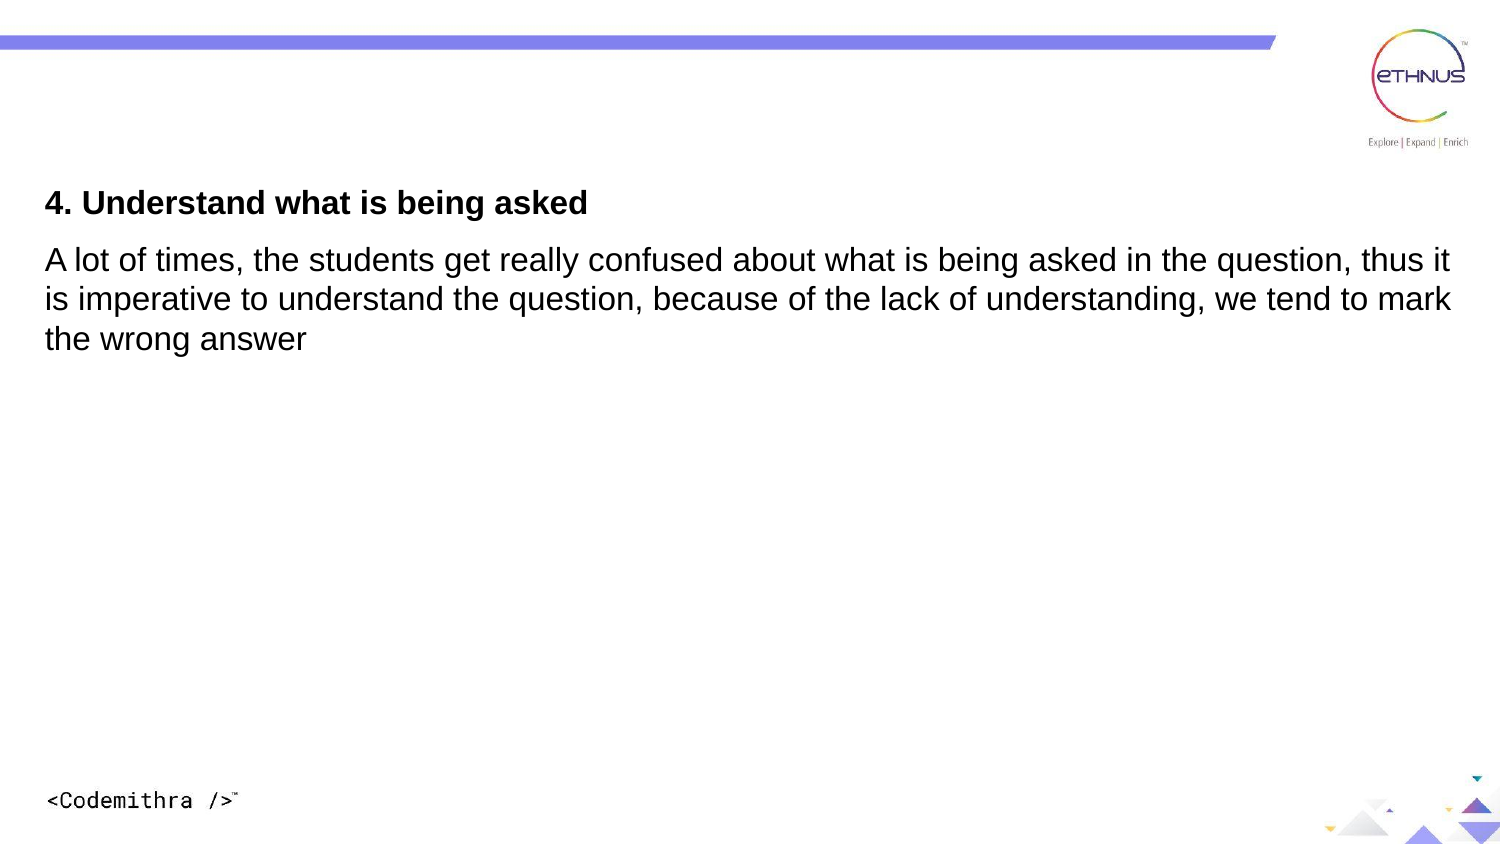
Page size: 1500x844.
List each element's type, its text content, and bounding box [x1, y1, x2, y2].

text_box 4. Understand what is being asked A lot of times, the students get really confused about what is being asked in the question, thus it is imperative to understand the question, because of the lack of understanding, we tend to mark the wrong answer [29, 173, 1471, 435]
picture [0, 1, 1500, 844]
